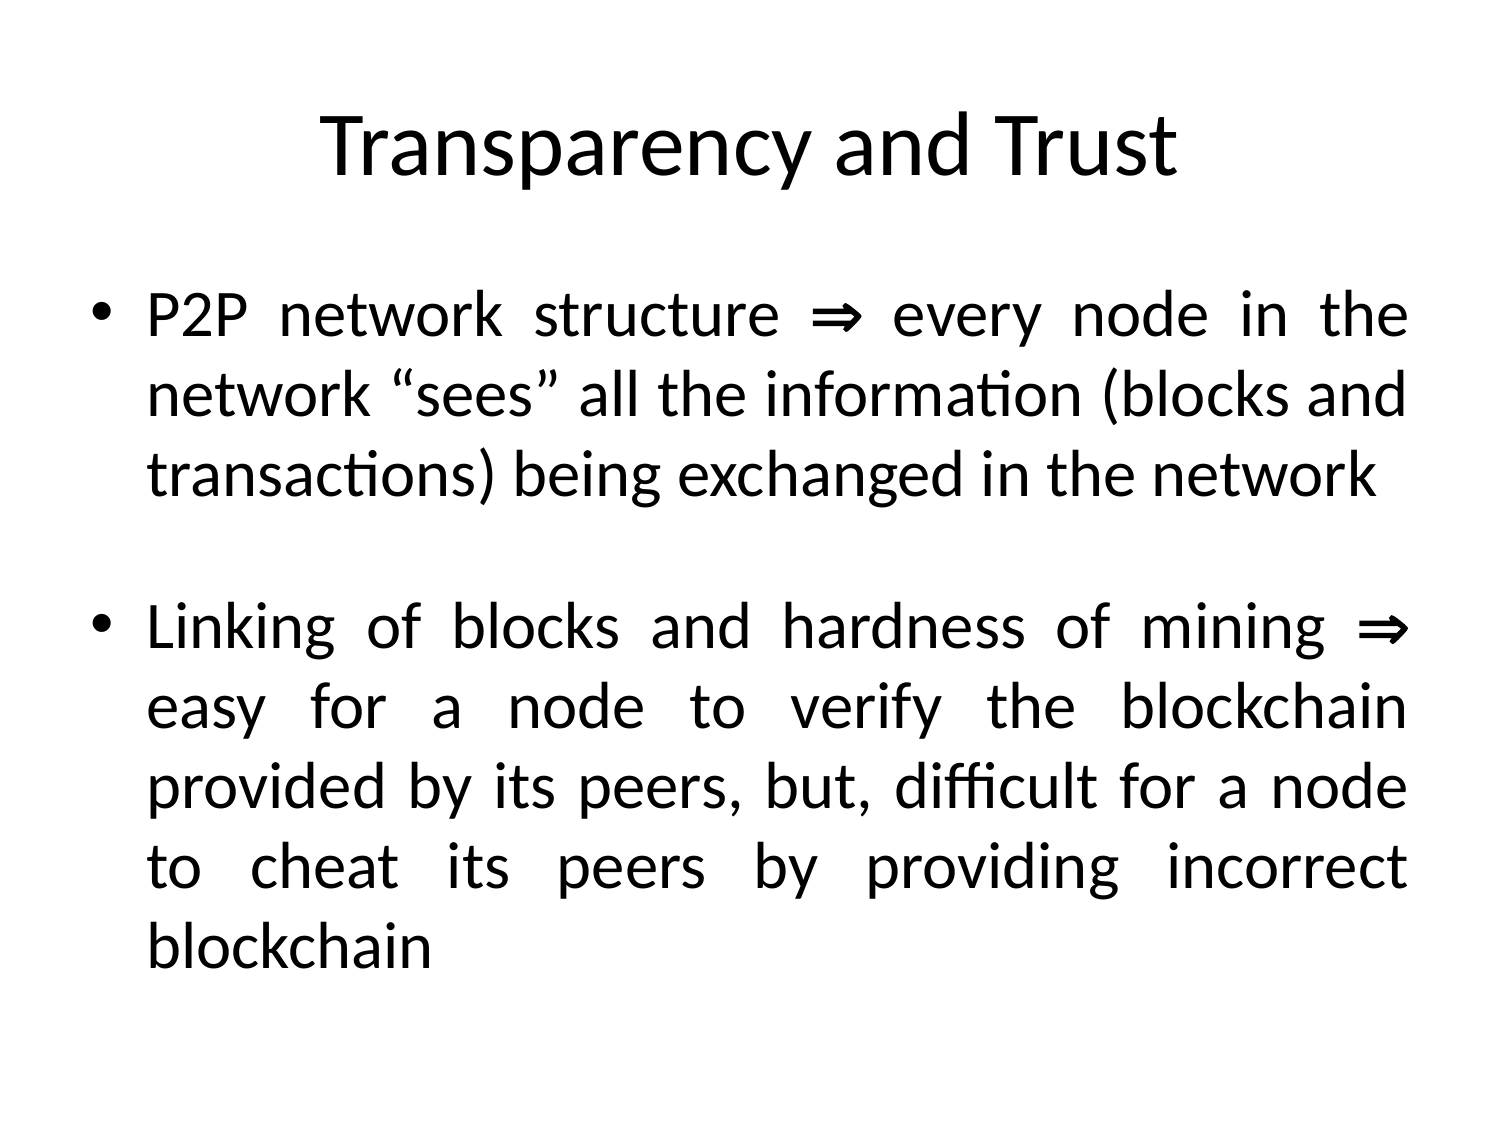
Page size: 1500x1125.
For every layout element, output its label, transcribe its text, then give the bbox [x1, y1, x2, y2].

list P2P network structure  every node in the network “sees” all the information (blocks and transactions) being exchanged in the network Linking of blocks and hardness of mining  easy for a node to verify the blockchain provided by its peers, but, difficult for a node to cheat its peers by providing incorrect blockchain [75, 262, 1425, 1013]
title Transparency and Trust [75, 45, 1425, 233]
